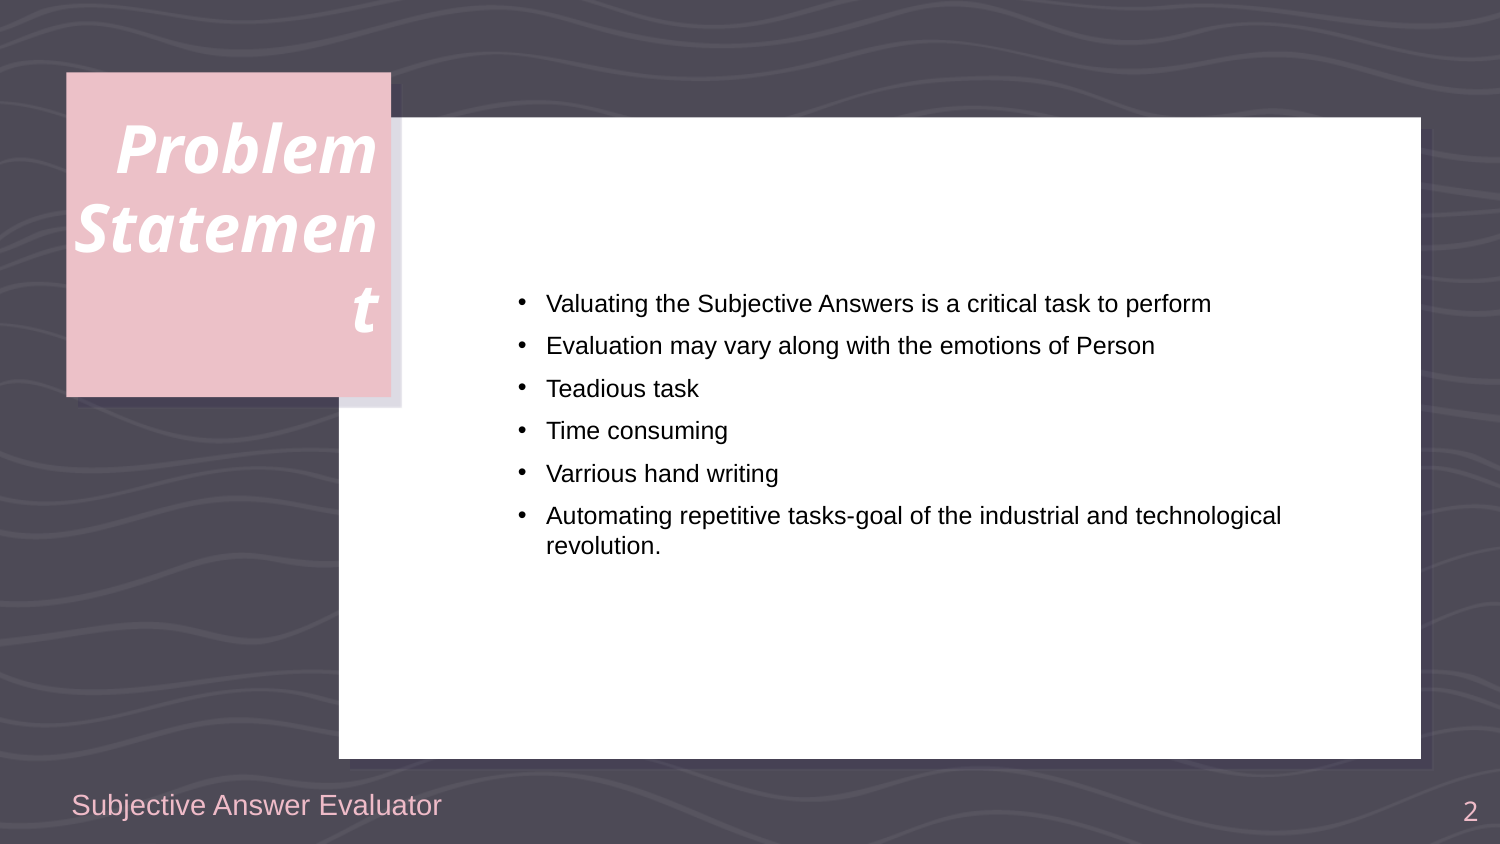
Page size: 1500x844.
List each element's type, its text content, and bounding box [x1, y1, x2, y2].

text_box Subjective Answer Evaluator [56, 779, 597, 829]
title Problem Statement [56, 91, 395, 219]
text_box Valuating the Subjective Answers is a critical task to perform Evaluation may vary along with the emotions of Person Teadious task Time consuming Varrious hand writing Automating repetitive tasks-goal of the industrial and technological revolution. [502, 272, 1359, 635]
slide_number 2 [1403, 779, 1494, 844]
